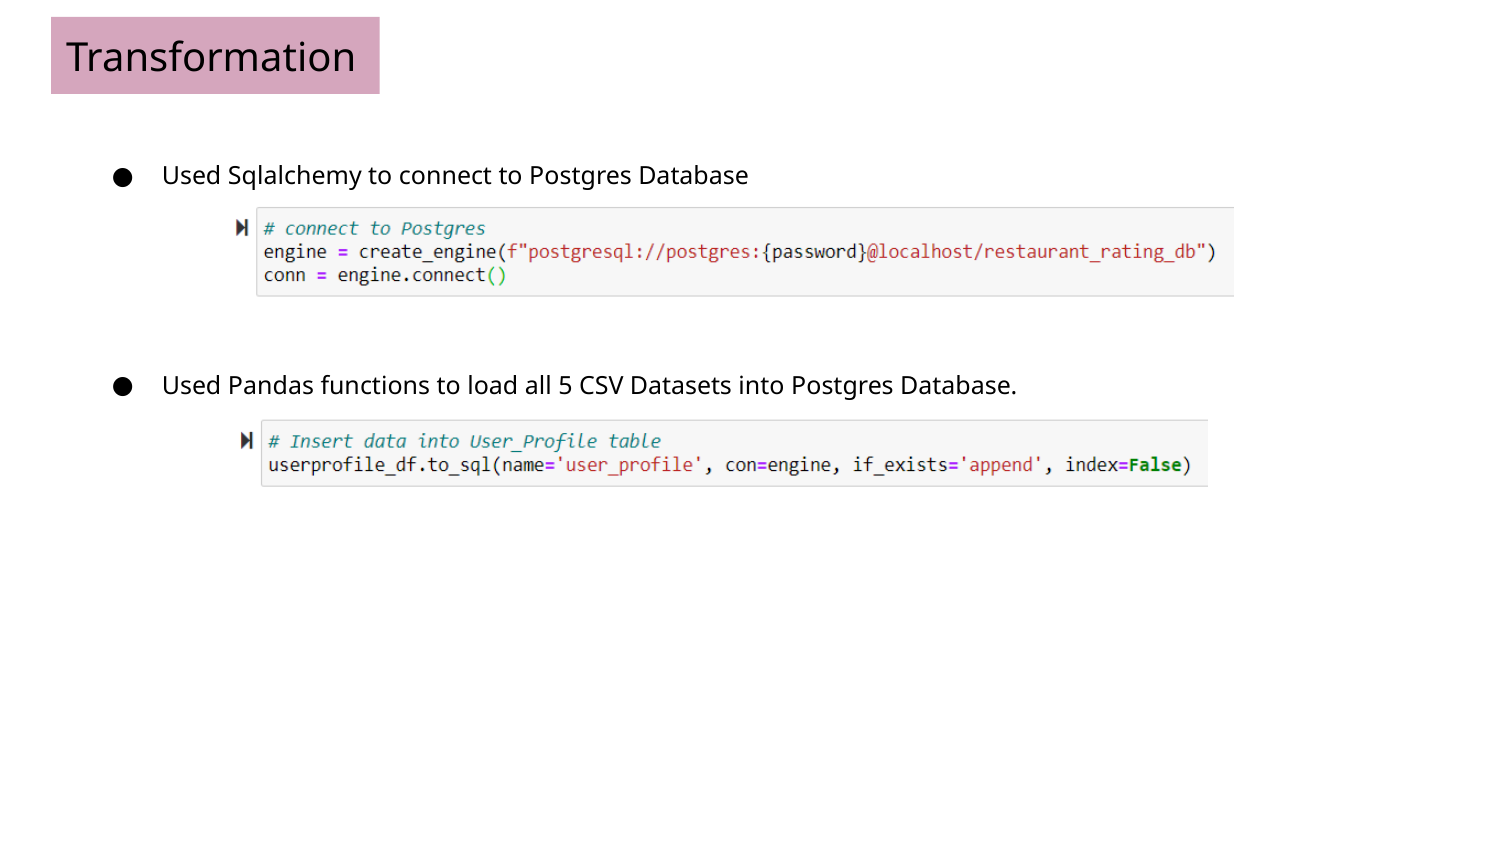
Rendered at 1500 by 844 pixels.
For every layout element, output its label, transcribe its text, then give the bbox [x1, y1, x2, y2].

picture [228, 413, 1208, 498]
title Transformation [51, 16, 380, 94]
text_box Used Sqlalchemy to connect to Postgres Database Used Pandas functions to load all 5 CSV Datasets into Postgres Database. [71, 129, 1338, 470]
picture [221, 196, 1235, 312]
